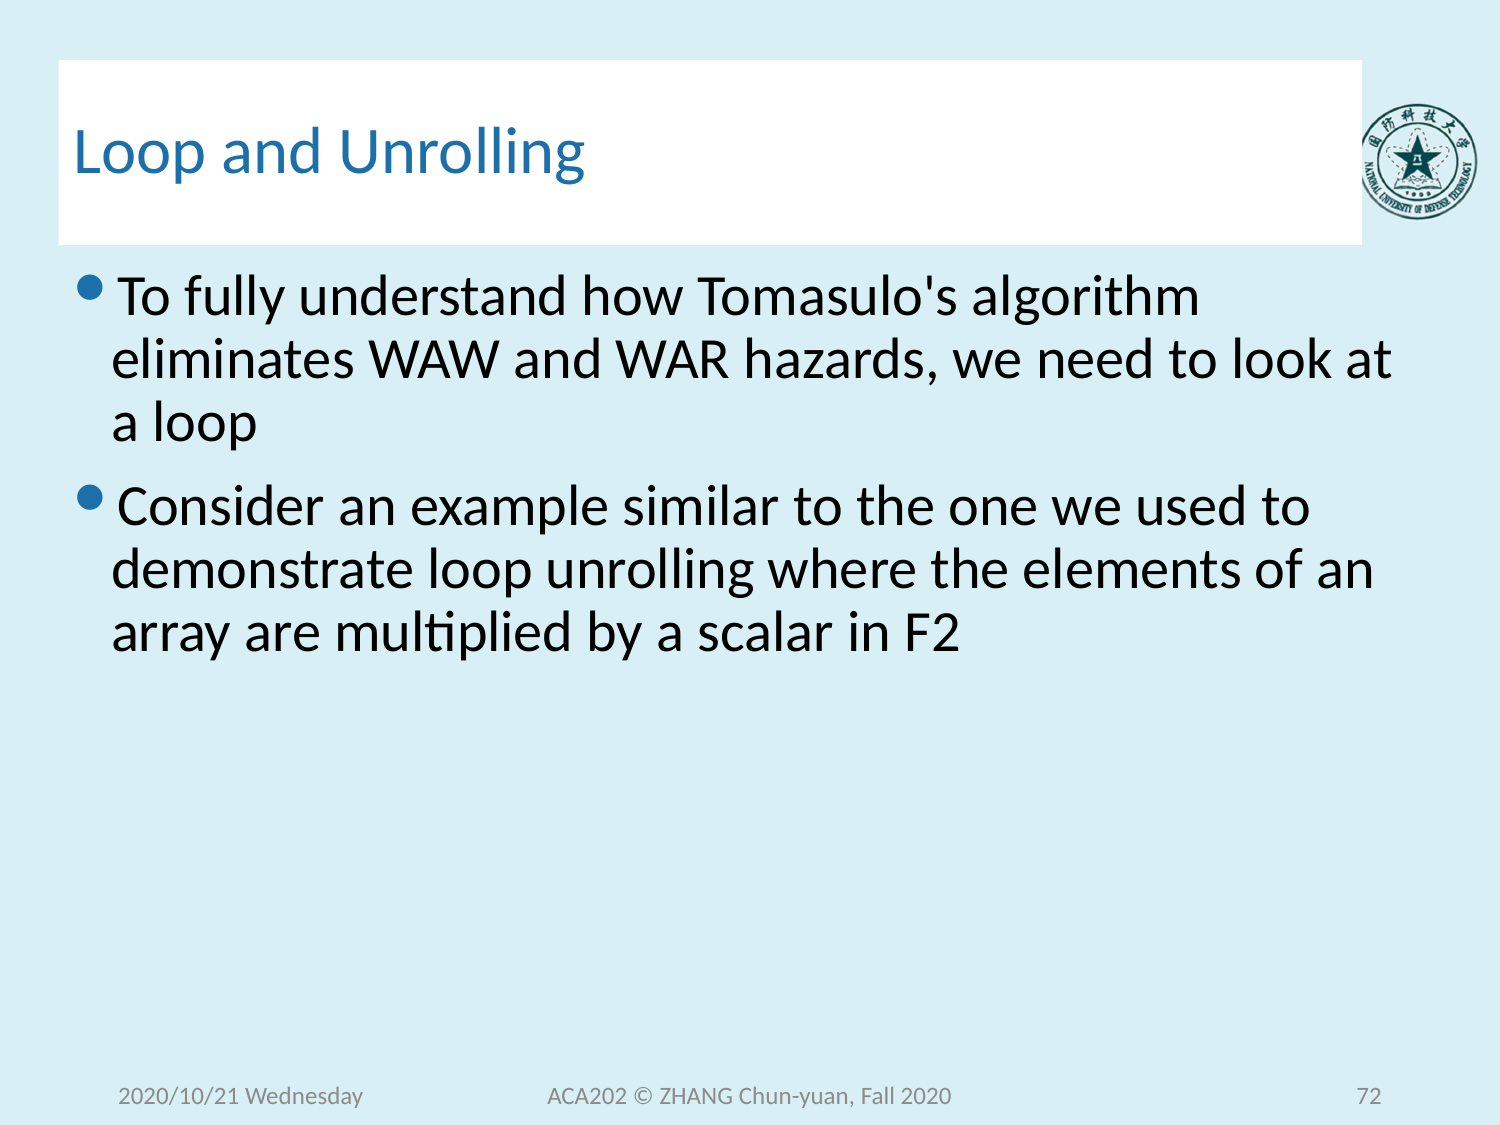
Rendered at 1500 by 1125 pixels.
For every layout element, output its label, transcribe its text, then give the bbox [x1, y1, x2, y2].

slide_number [103, 1064, 441, 1125]
footer ACA202 © ZHANG Chun-yuan, Fall 2020 [496, 1064, 1004, 1125]
picture [1363, 102, 1480, 224]
list To fully understand how Tomasulo's algorithm eliminates WAW and WAR hazards, we need to look at a loop Consider an example similar to the one we used to demonstrate loop unrolling where the elements of an array are multiplied by a scalar in F2 [58, 257, 1442, 1055]
slide_number 72 [1059, 1064, 1397, 1125]
title Loop and Unrolling [58, 59, 1363, 245]
